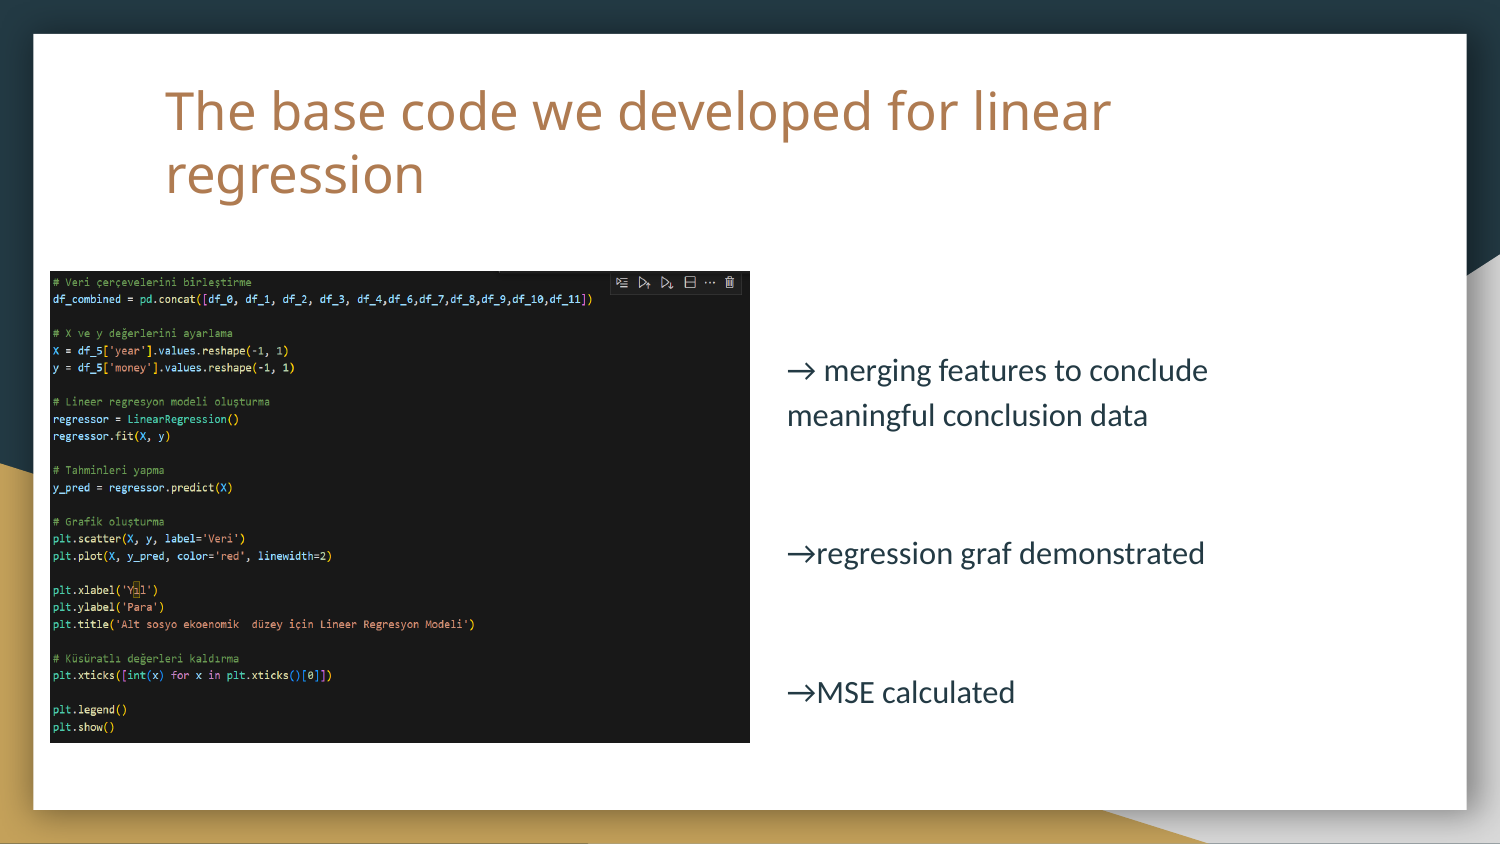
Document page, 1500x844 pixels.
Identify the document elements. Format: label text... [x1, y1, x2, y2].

picture [49, 271, 751, 744]
title The base code we developed for linear regression [150, 63, 1382, 220]
list → merging features to conclude meaningful conclusion data →regression graf demonstrated →MSE calculated [771, 271, 1366, 729]
